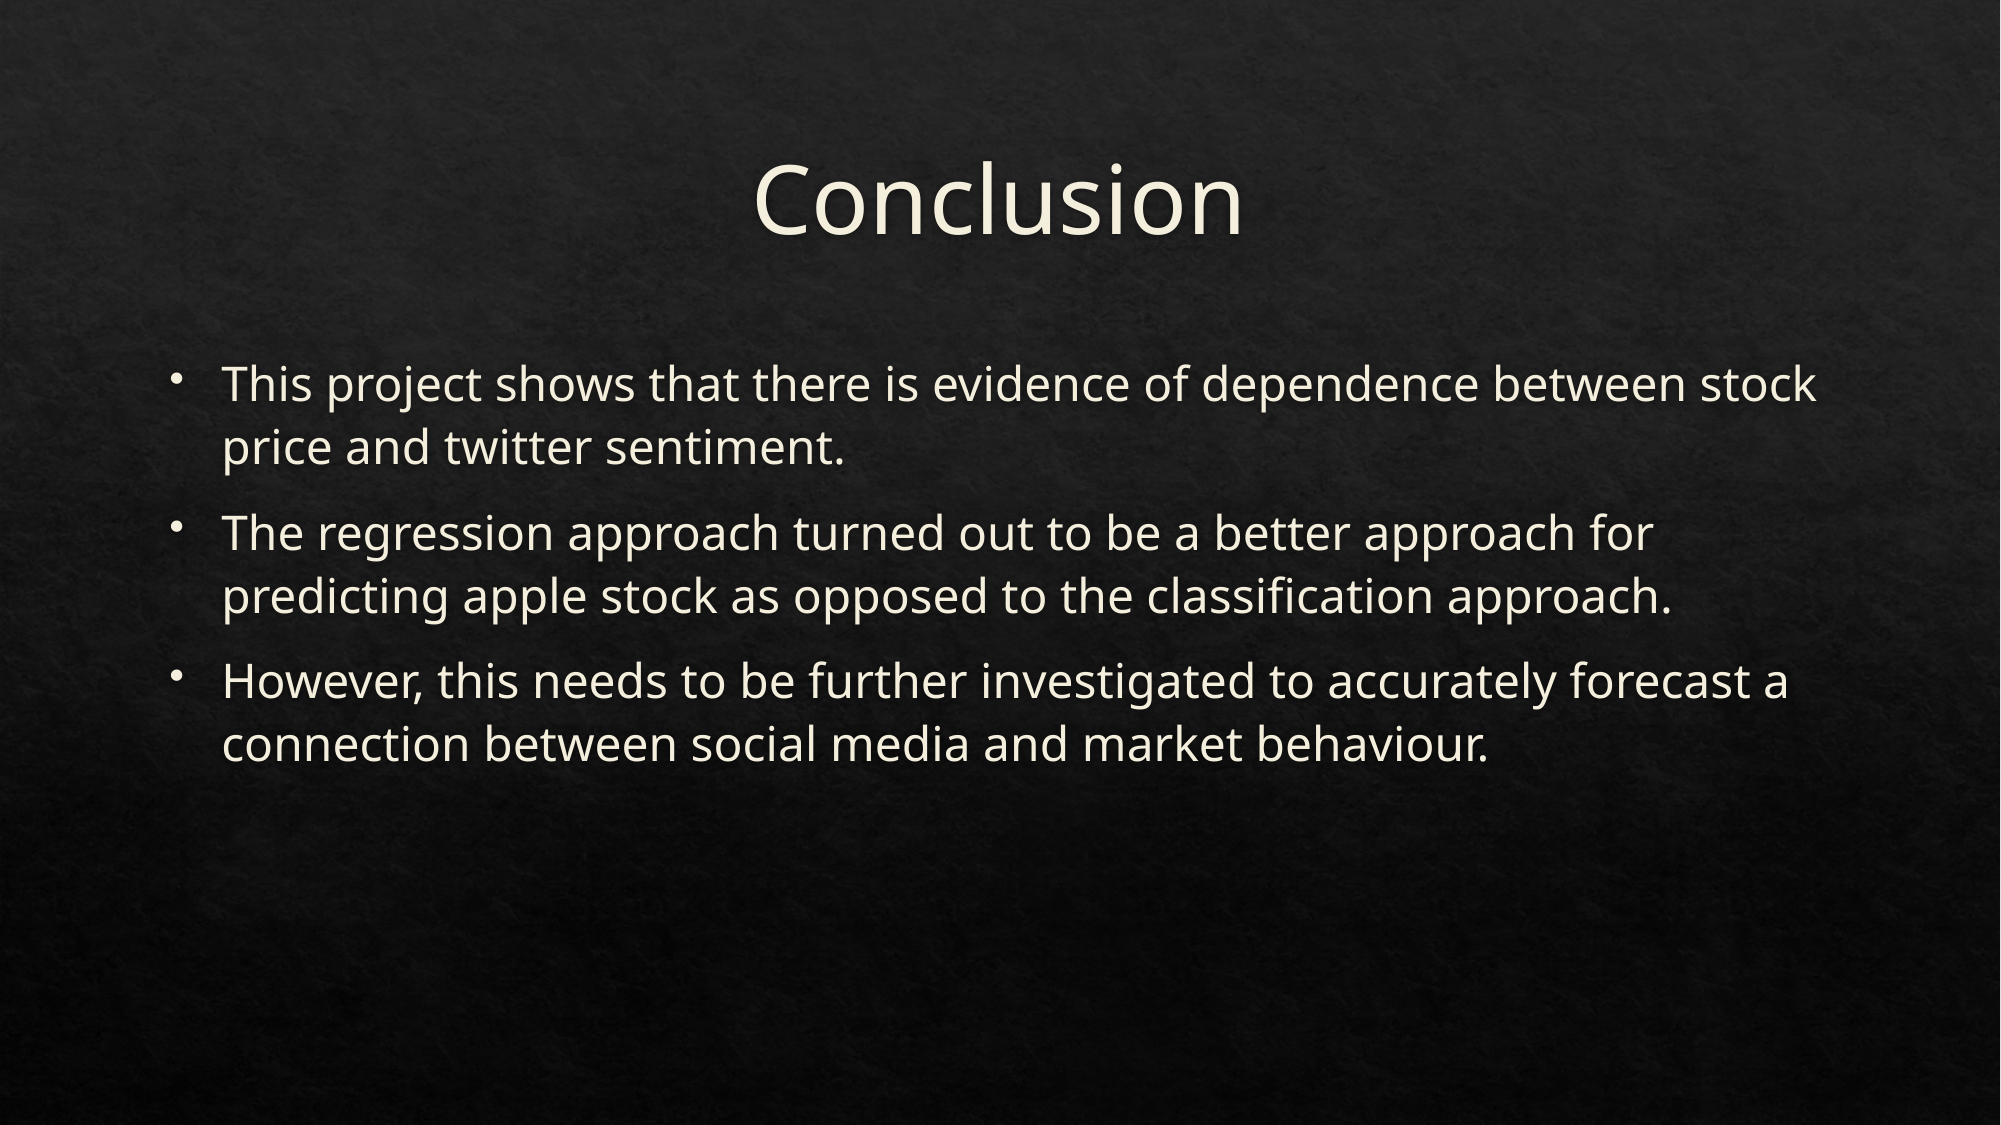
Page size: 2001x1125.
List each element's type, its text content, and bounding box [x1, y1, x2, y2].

list This project shows that there is evidence of dependence between stock price and twitter sentiment. The regression approach turned out to be a better approach for predicting apple stock as opposed to the classification approach. However, this needs to be further investigated to accurately forecast a connection between social media and market behaviour. [149, 340, 1849, 950]
title Conclusion [149, 99, 1849, 307]
